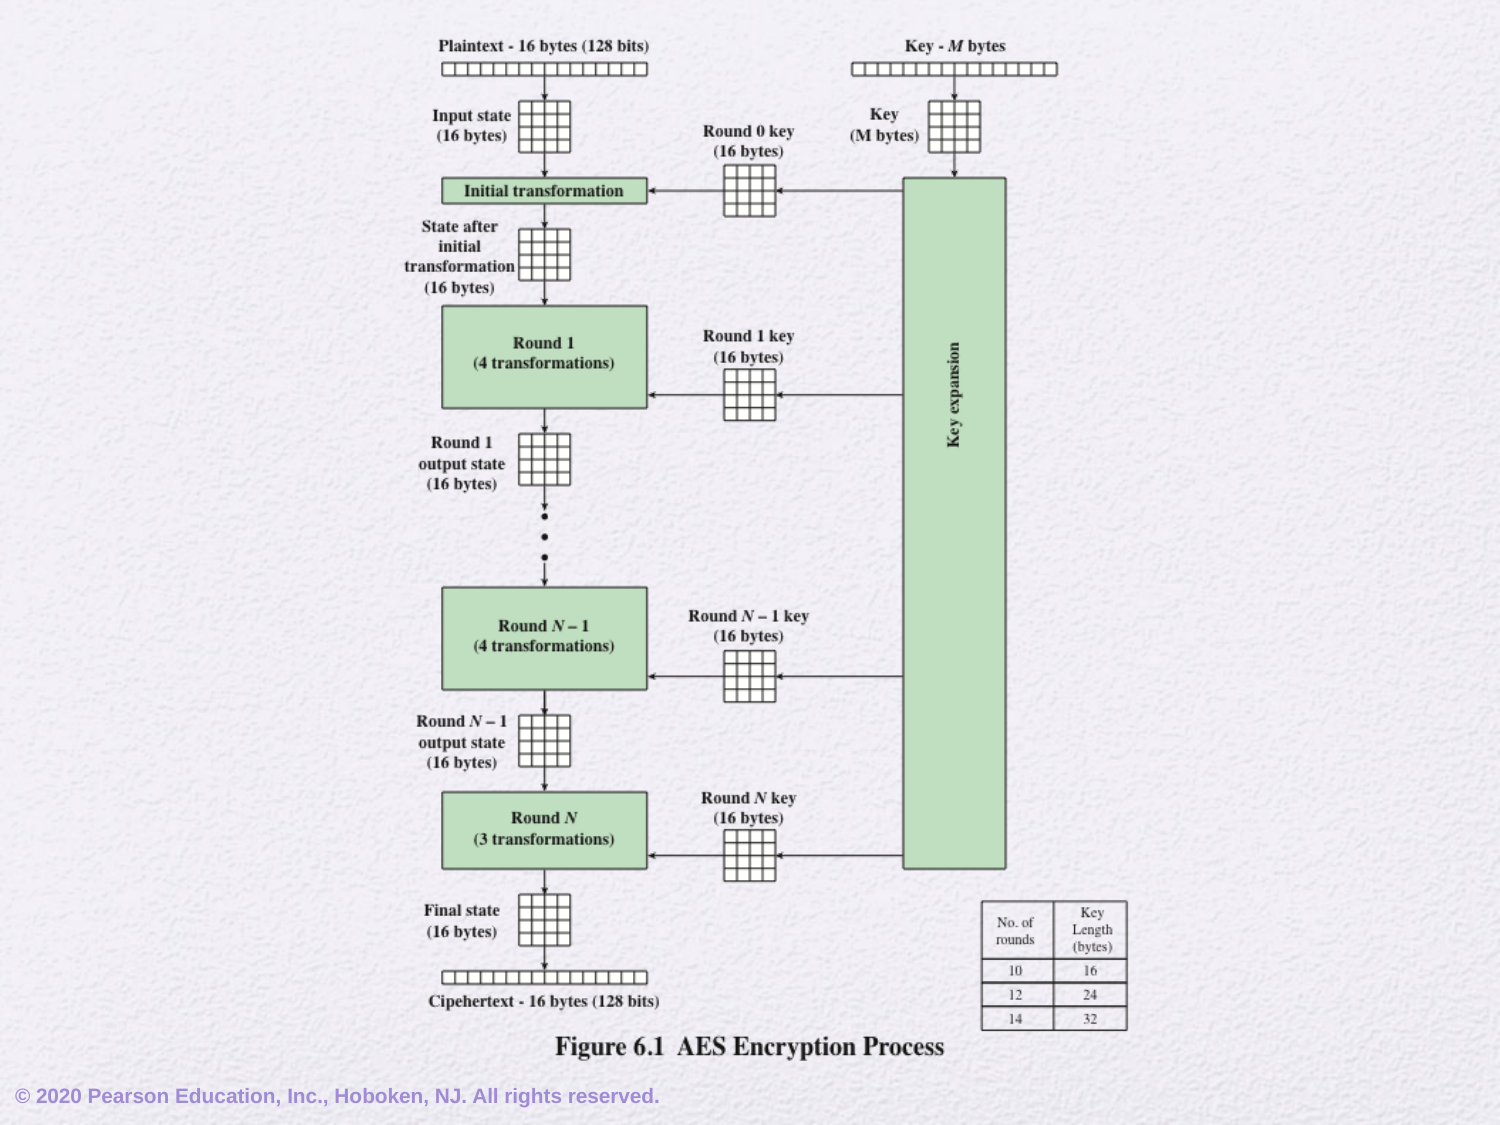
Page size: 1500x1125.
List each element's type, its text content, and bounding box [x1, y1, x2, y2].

picture [0, 0, 1500, 1125]
footer © 2020 Pearson Education, Inc., Hoboken, NJ. All rights reserved. [0, 1065, 306, 1125]
